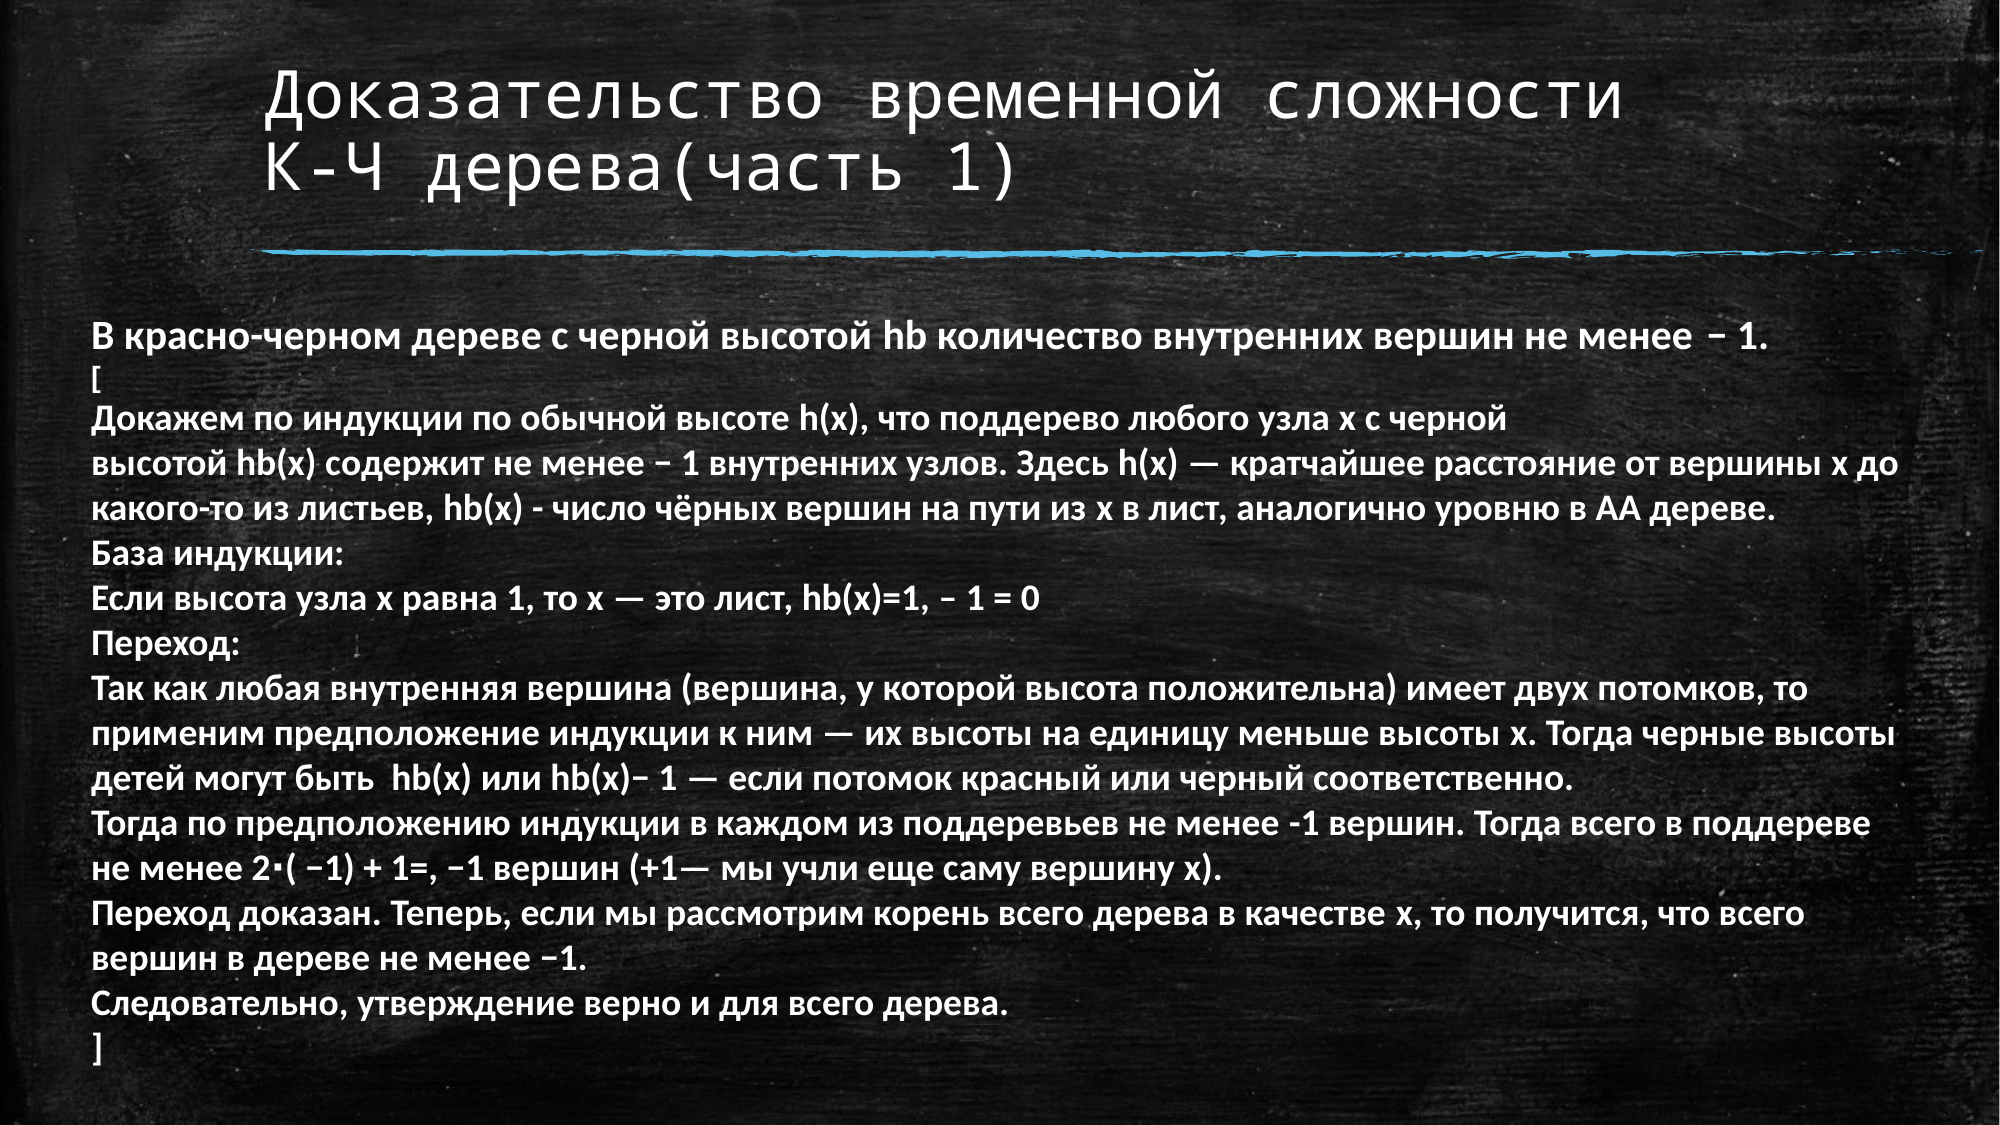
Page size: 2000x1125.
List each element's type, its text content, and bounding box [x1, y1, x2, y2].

title Доказательство временной сложности К-Ч дерева(часть 1) [249, 45, 1750, 213]
